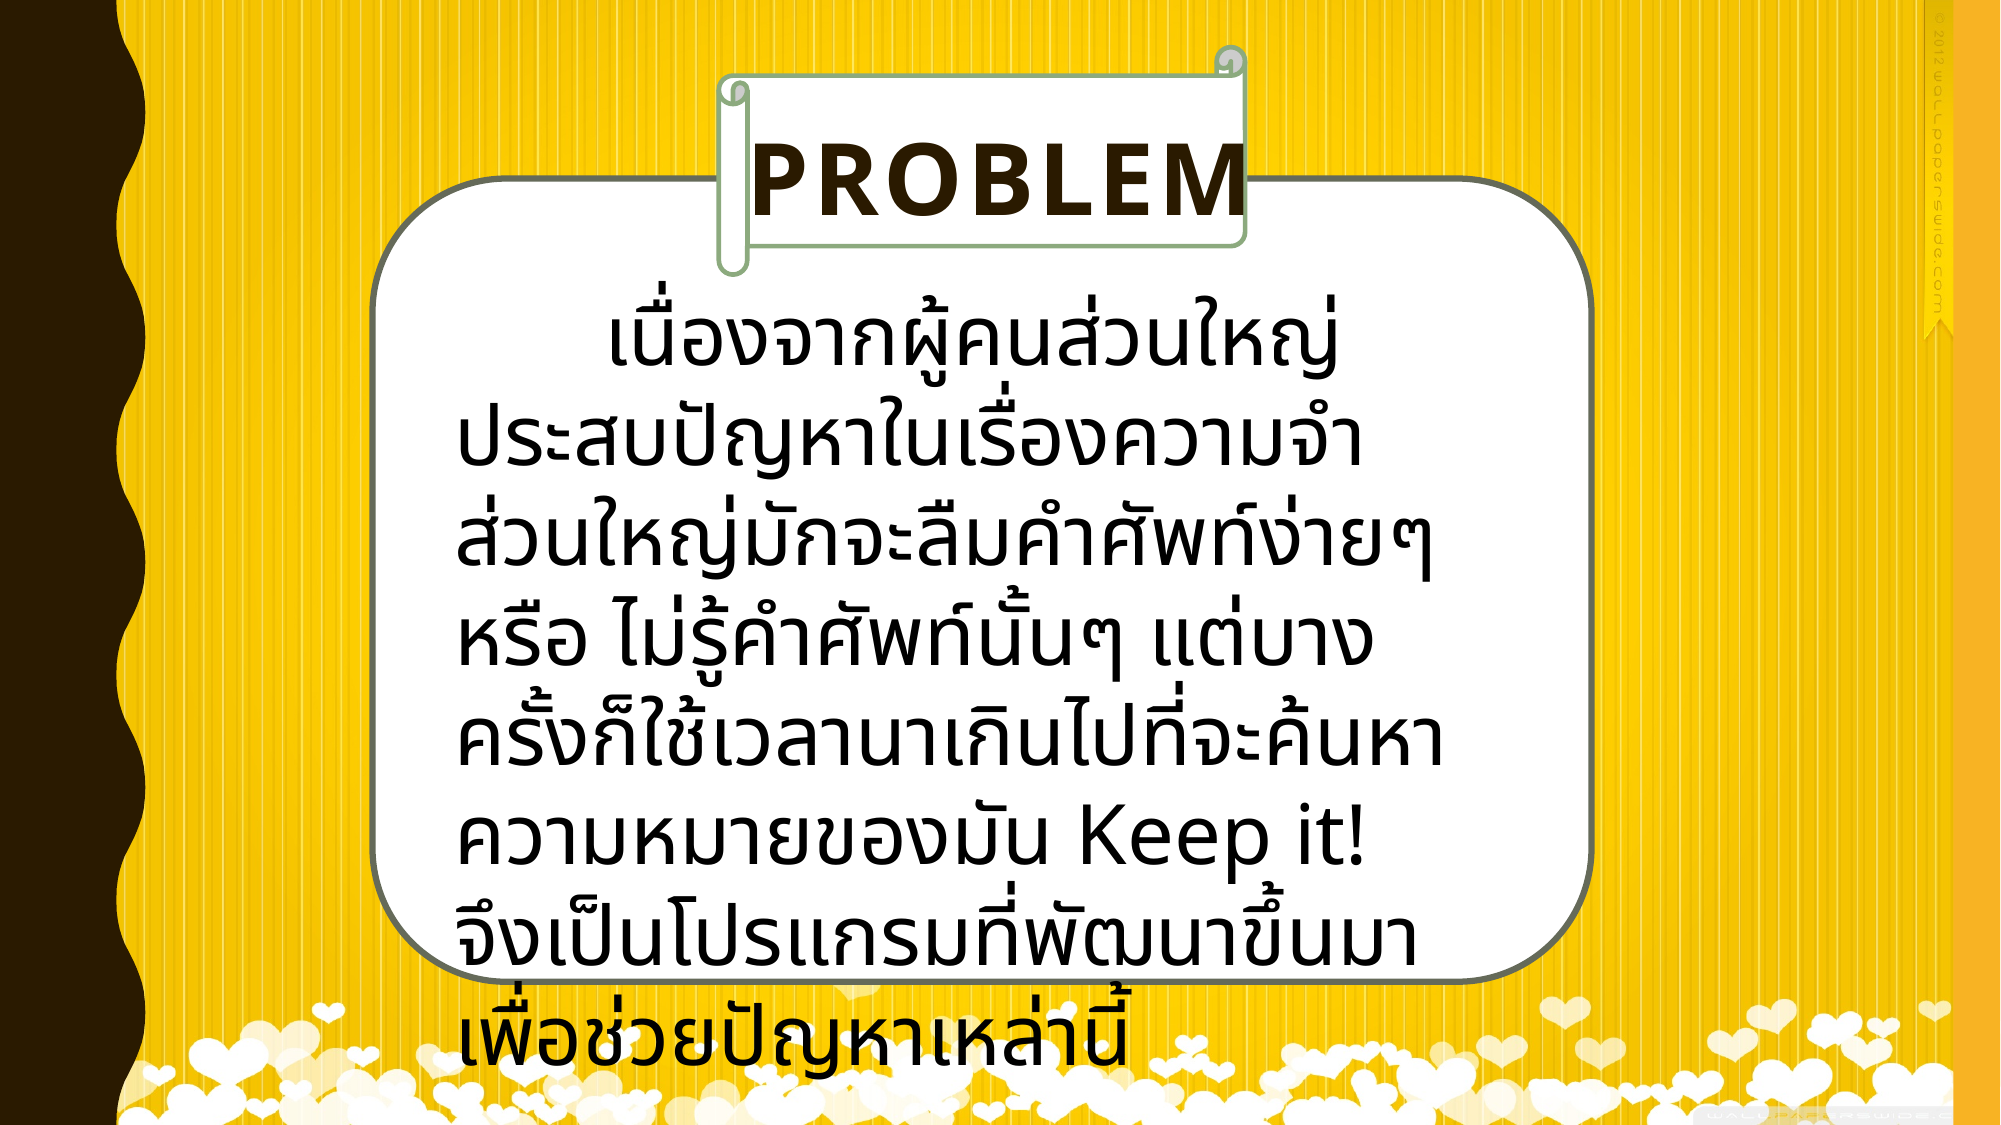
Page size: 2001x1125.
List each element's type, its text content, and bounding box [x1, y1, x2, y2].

text_box [1286, 177, 1593, 965]
title Problem [718, 100, 1286, 274]
text_box เนื่องจากผู้คนส่วนใหญ่ประสบปัญหาในเรื่องความจำ ส่วนใหญ่มักจะลืมคำศัพท์ง่ายๆ หรือ ไม่รู้คำศัพท์นั้นๆ แต่บางครั้งก็ใช้เวลานาเกินไปที่จะค้นหาความหมายของมัน Keep it! จึงเป็นโปรแกรมที่พัฒนาขึ้นมาเพื่อช่วยปัญหาเหล่านี้ [439, 274, 1525, 1090]
picture [117, 0, 1953, 1125]
text_box [371, 177, 718, 965]
text_box [717, 46, 1247, 263]
